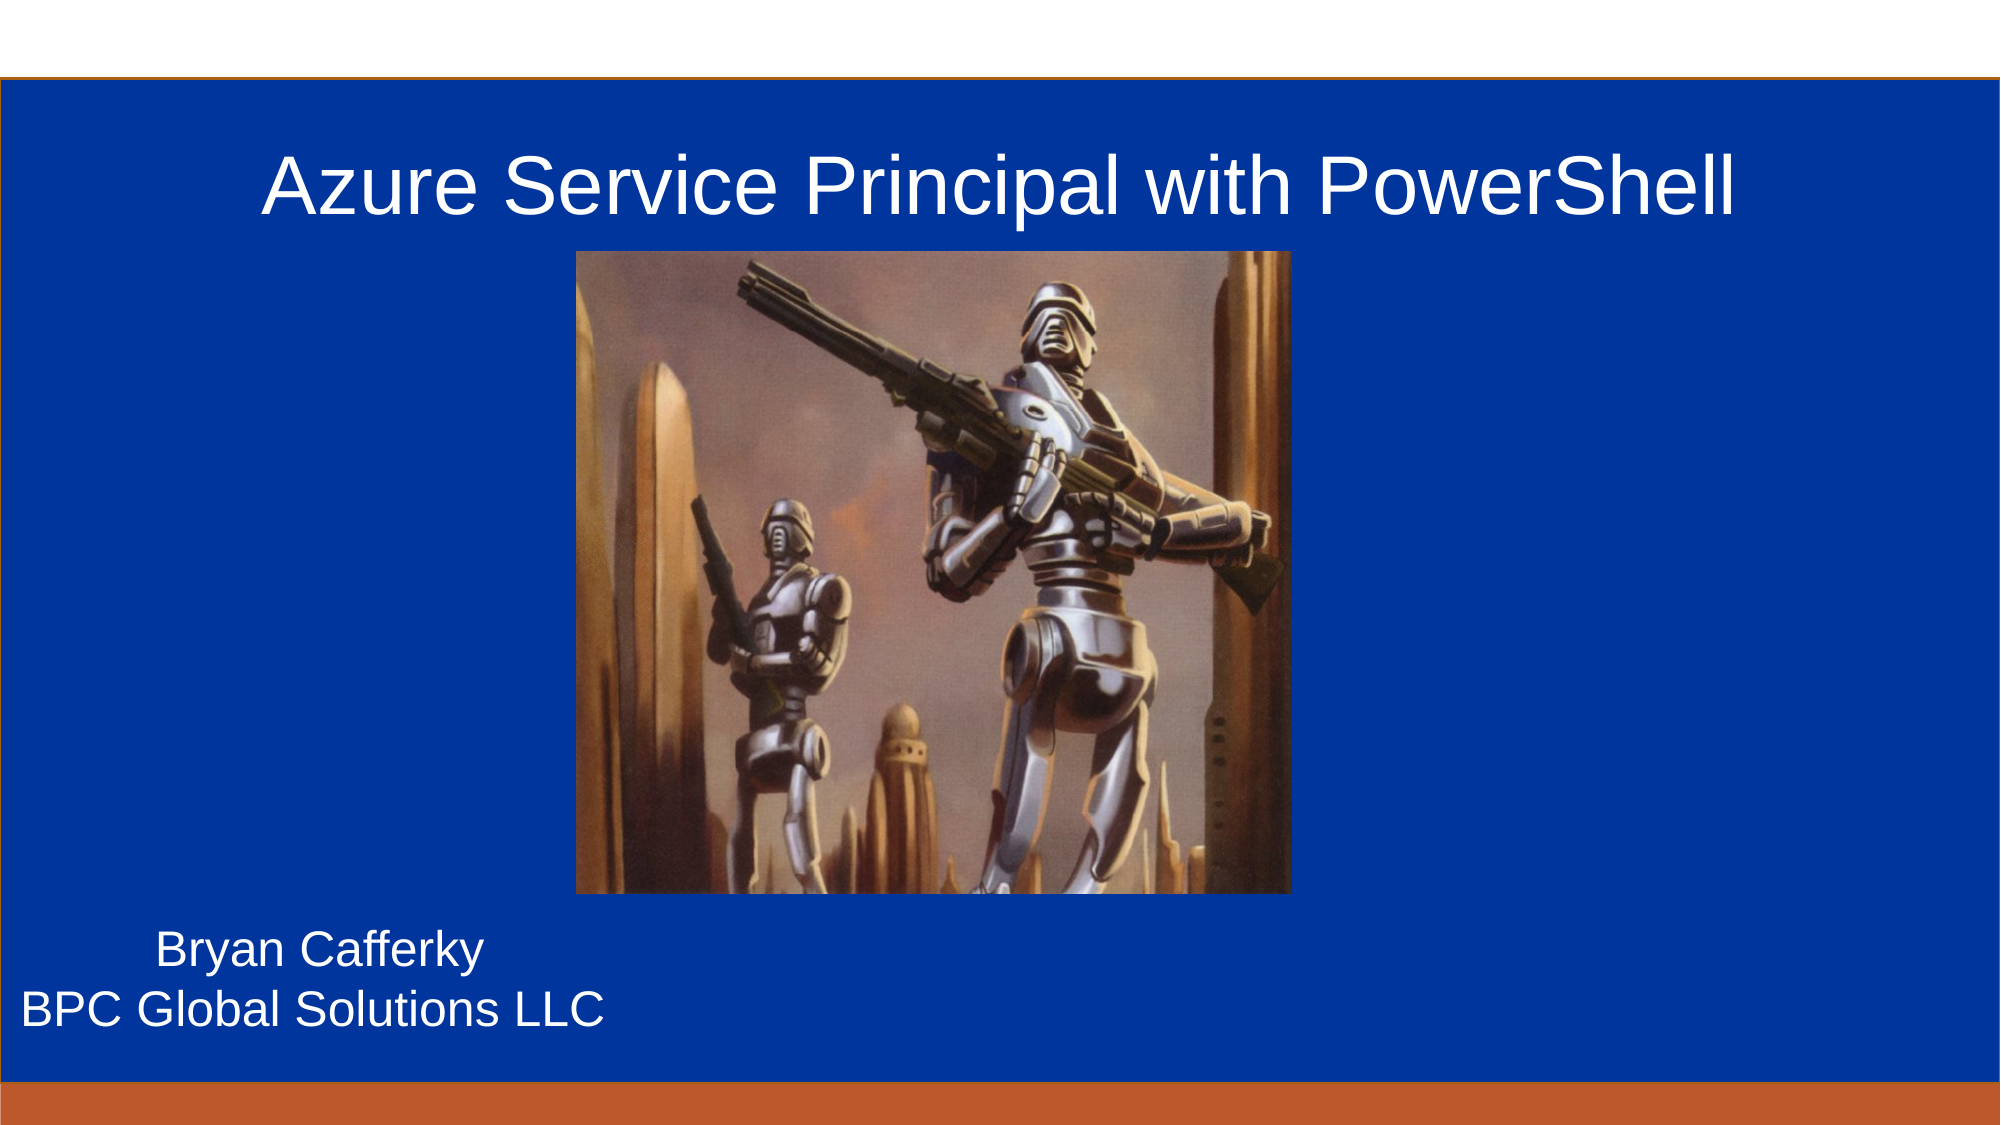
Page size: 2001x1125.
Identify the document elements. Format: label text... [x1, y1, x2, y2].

text_box Bryan Cafferky BPC Global Solutions LLC [5, 909, 635, 1045]
text_box Azure Service Principal with PowerShell [0, 77, 2000, 1084]
picture [575, 250, 1293, 895]
